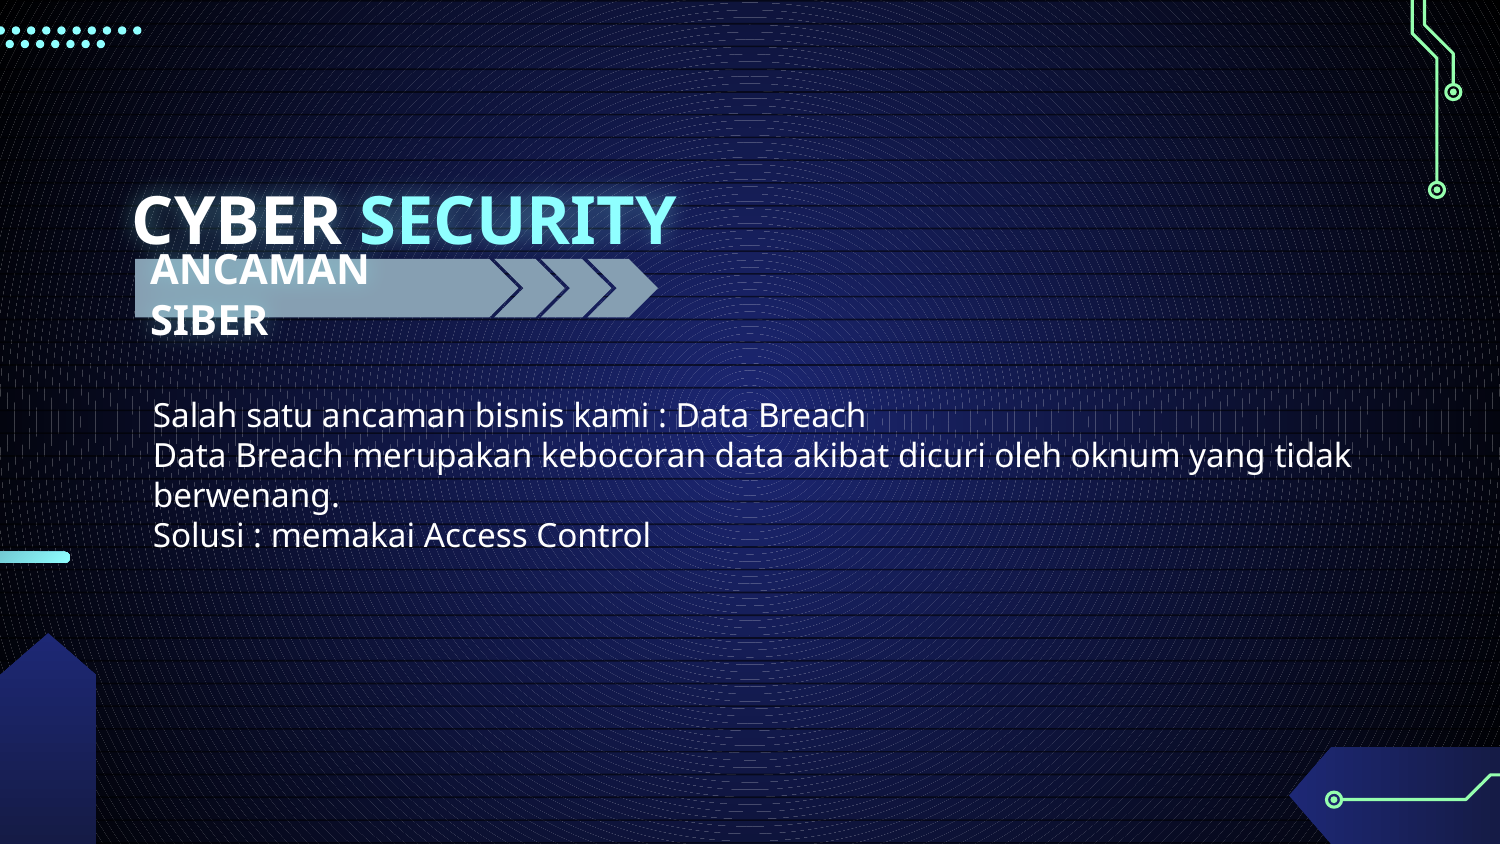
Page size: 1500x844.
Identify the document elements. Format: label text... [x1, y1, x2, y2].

text_box Salah satu ancaman bisnis kami : Data Breach Data Breach merupakan kebocoran data akibat dicuri oleh oknum yang tidak berwenang. Solusi : memakai Access Control [114, 290, 1381, 608]
text_box CYBER SECURITY [116, 170, 1383, 242]
text_box [116, 242, 1383, 691]
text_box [134, 258, 659, 318]
